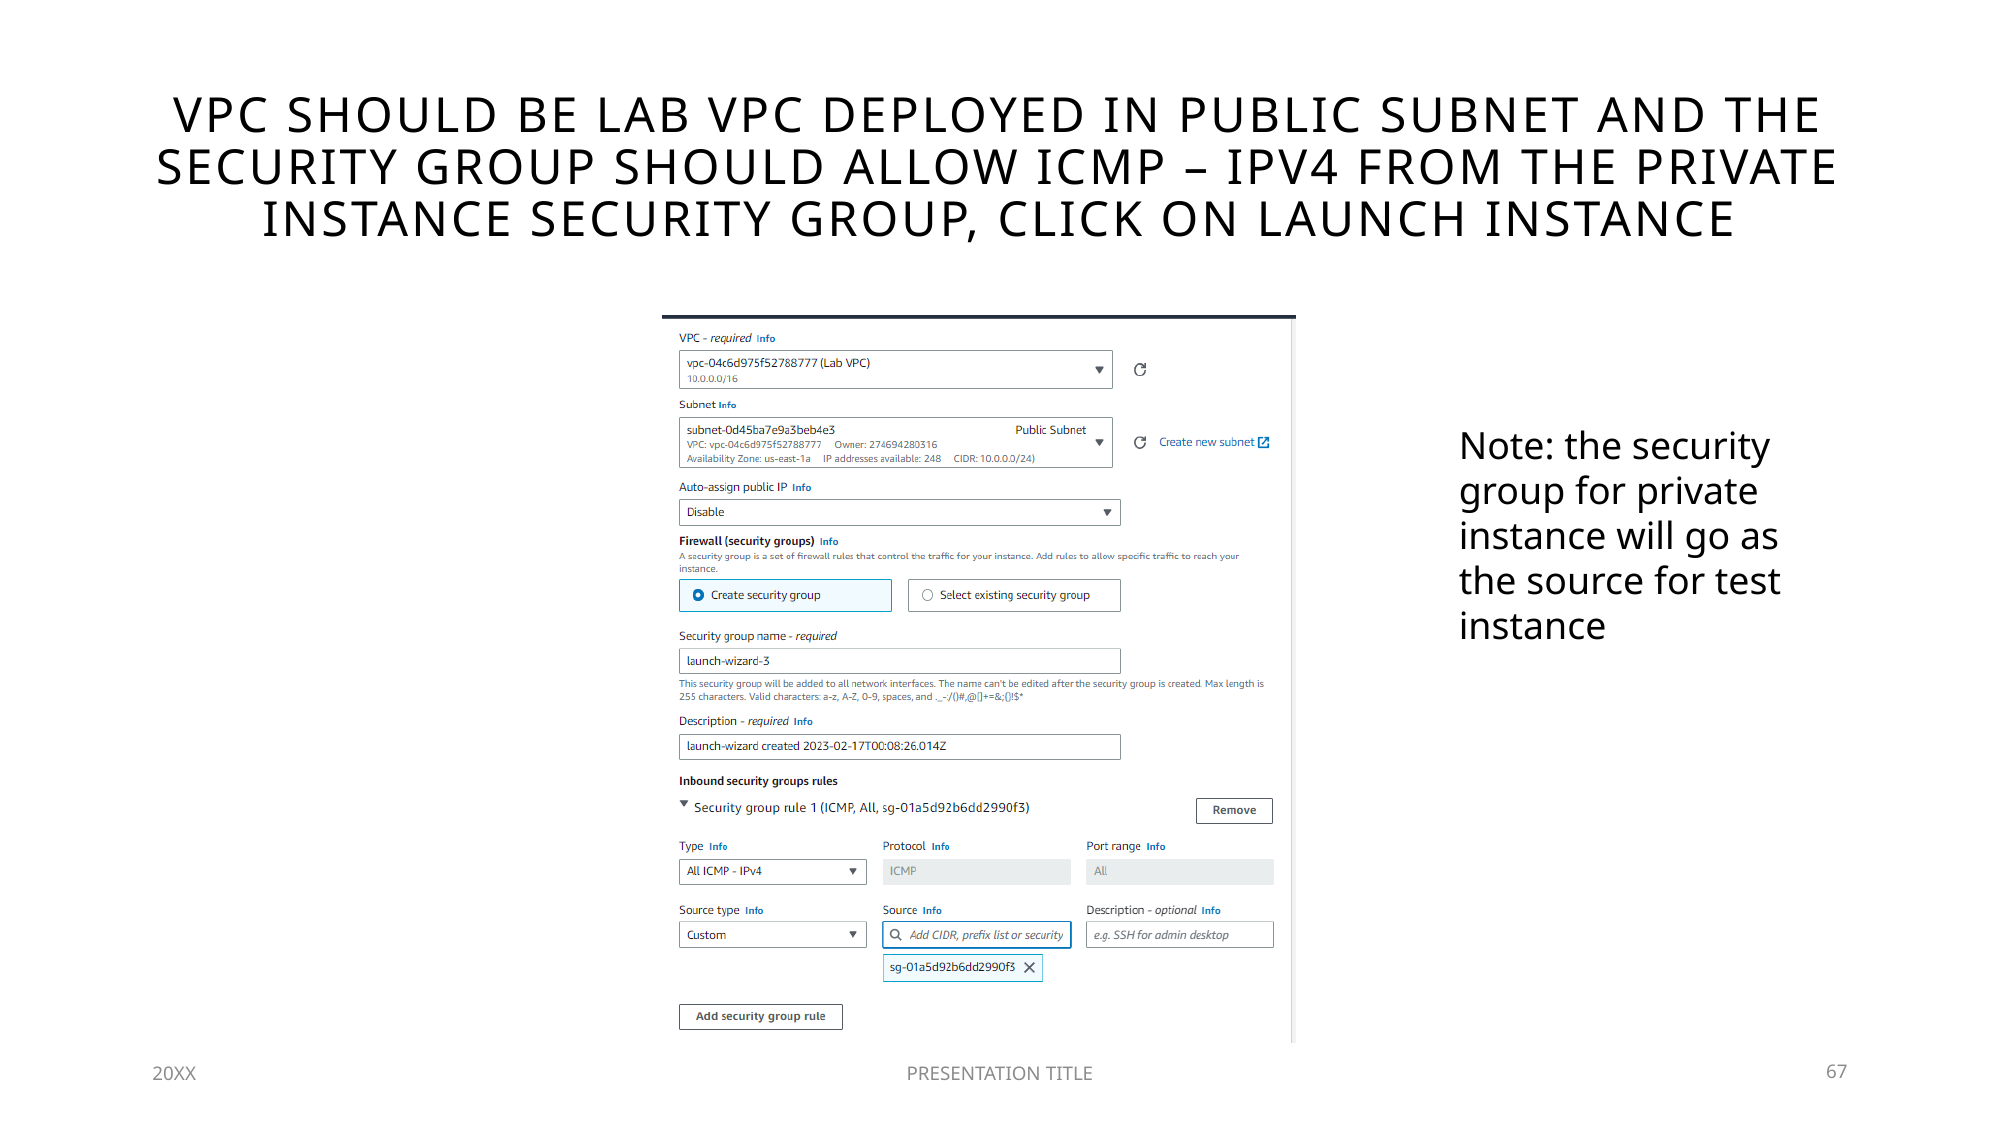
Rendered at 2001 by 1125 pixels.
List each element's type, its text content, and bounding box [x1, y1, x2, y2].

slide_number 67 [1412, 1042, 1863, 1103]
slide_number 20XX [137, 1042, 588, 1103]
picture [662, 315, 1296, 1043]
text_box Note: the security group for private instance will go as the source for test instance [1444, 414, 1848, 655]
footer PRESENTATION TITLE [662, 1042, 1338, 1103]
title Vpc should be lab vpc deployed in public subnet and the security group should allow icmp – ipv4 from the private instance security group, click on launch instance [137, 59, 1863, 278]
